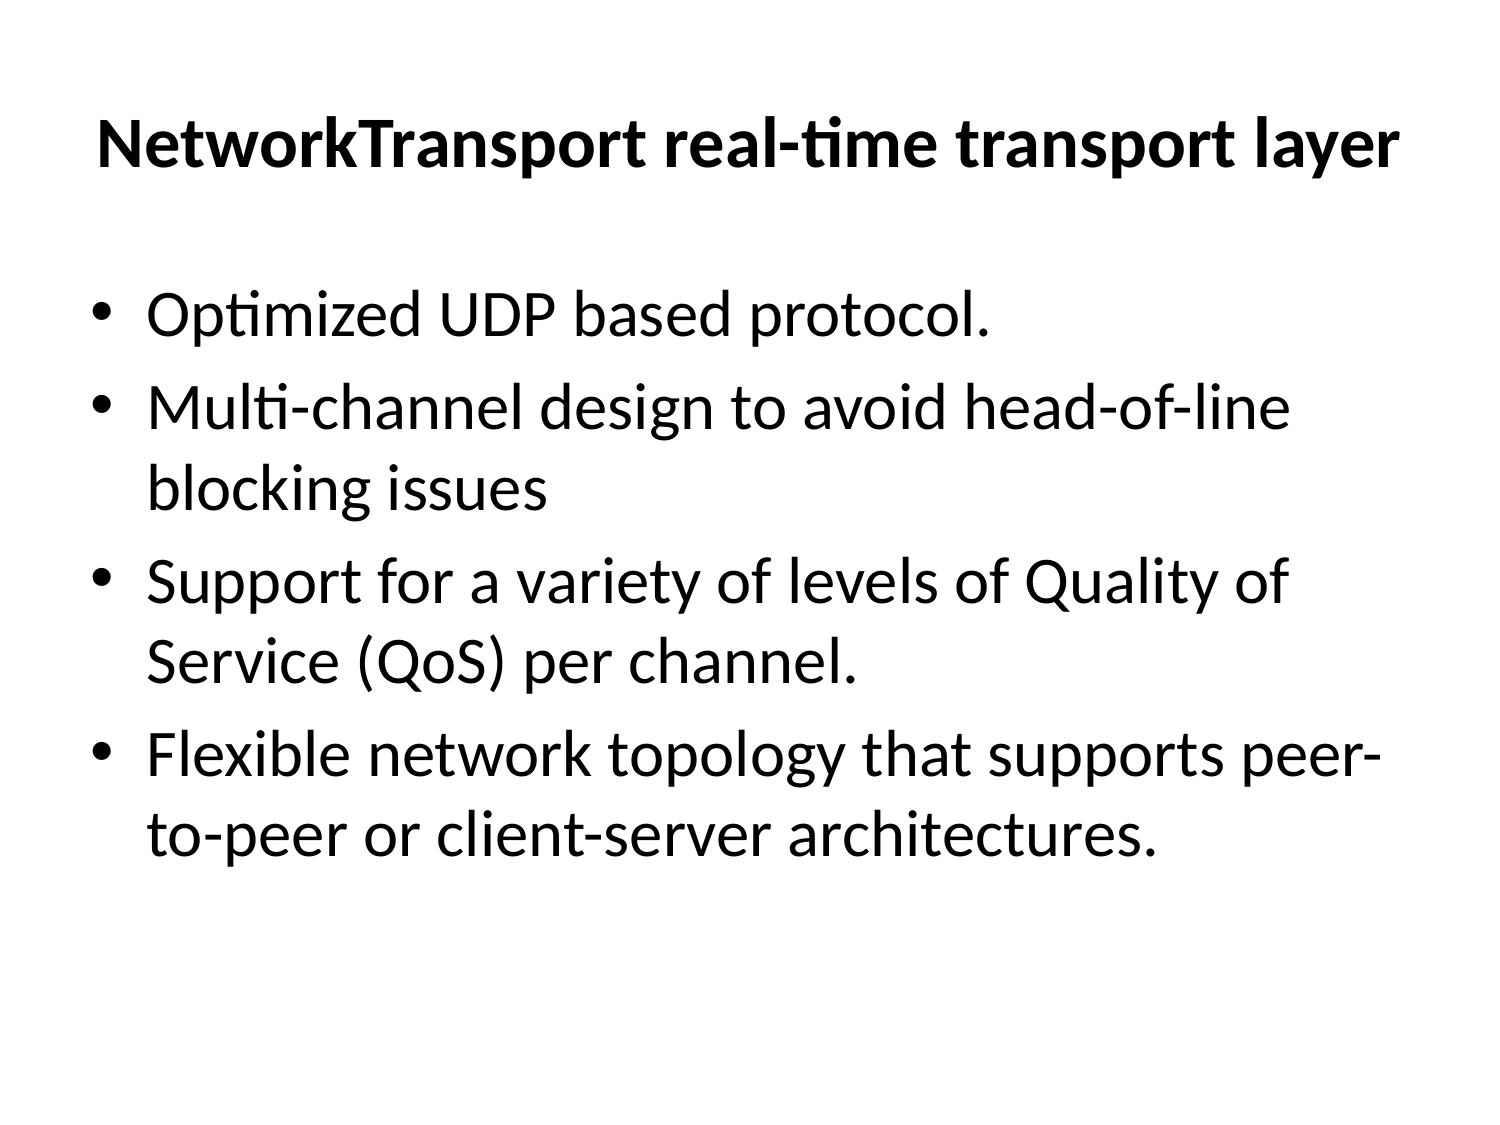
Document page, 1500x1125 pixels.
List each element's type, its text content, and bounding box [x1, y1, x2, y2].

list Optimized UDP based protocol. Multi-channel design to avoid head-of-line blocking issues Support for a variety of levels of Quality of Service (QoS) per channel. Flexible network topology that supports peer-to-peer or client-server architectures. [75, 262, 1425, 1005]
title NetworkTransport real-time transport layer [75, 45, 1425, 233]
